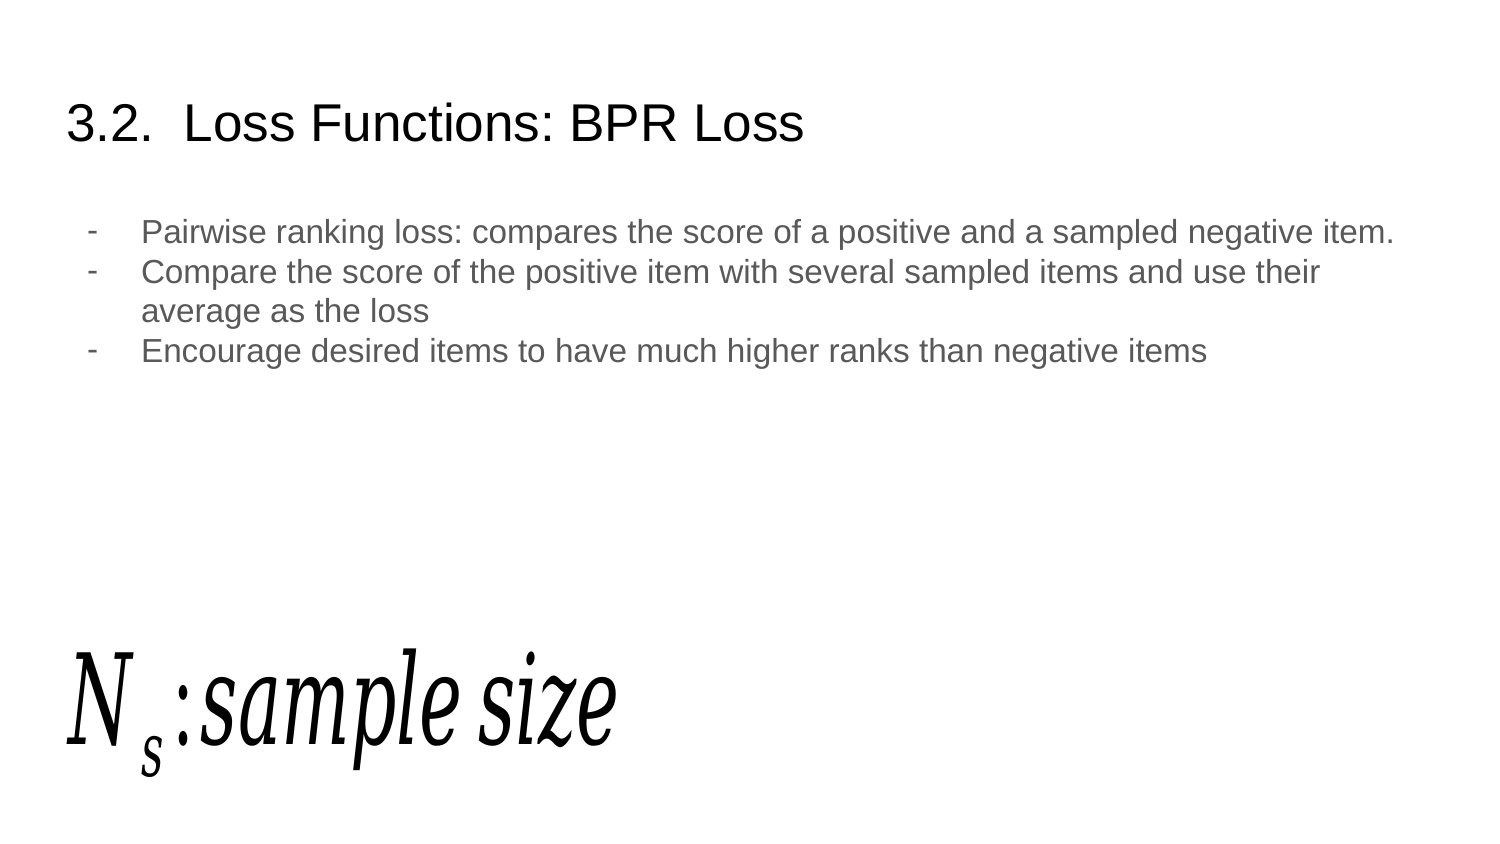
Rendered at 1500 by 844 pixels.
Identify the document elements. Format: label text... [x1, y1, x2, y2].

list Pairwise ranking loss: compares the score of a positive and a sampled negative item. Compare the score of the positive item with several sampled items and use their average as the loss Encourage desired items to have much higher ranks than negative items [51, 189, 1449, 410]
title 3.2. Loss Functions: BPR Loss [51, 72, 1449, 167]
